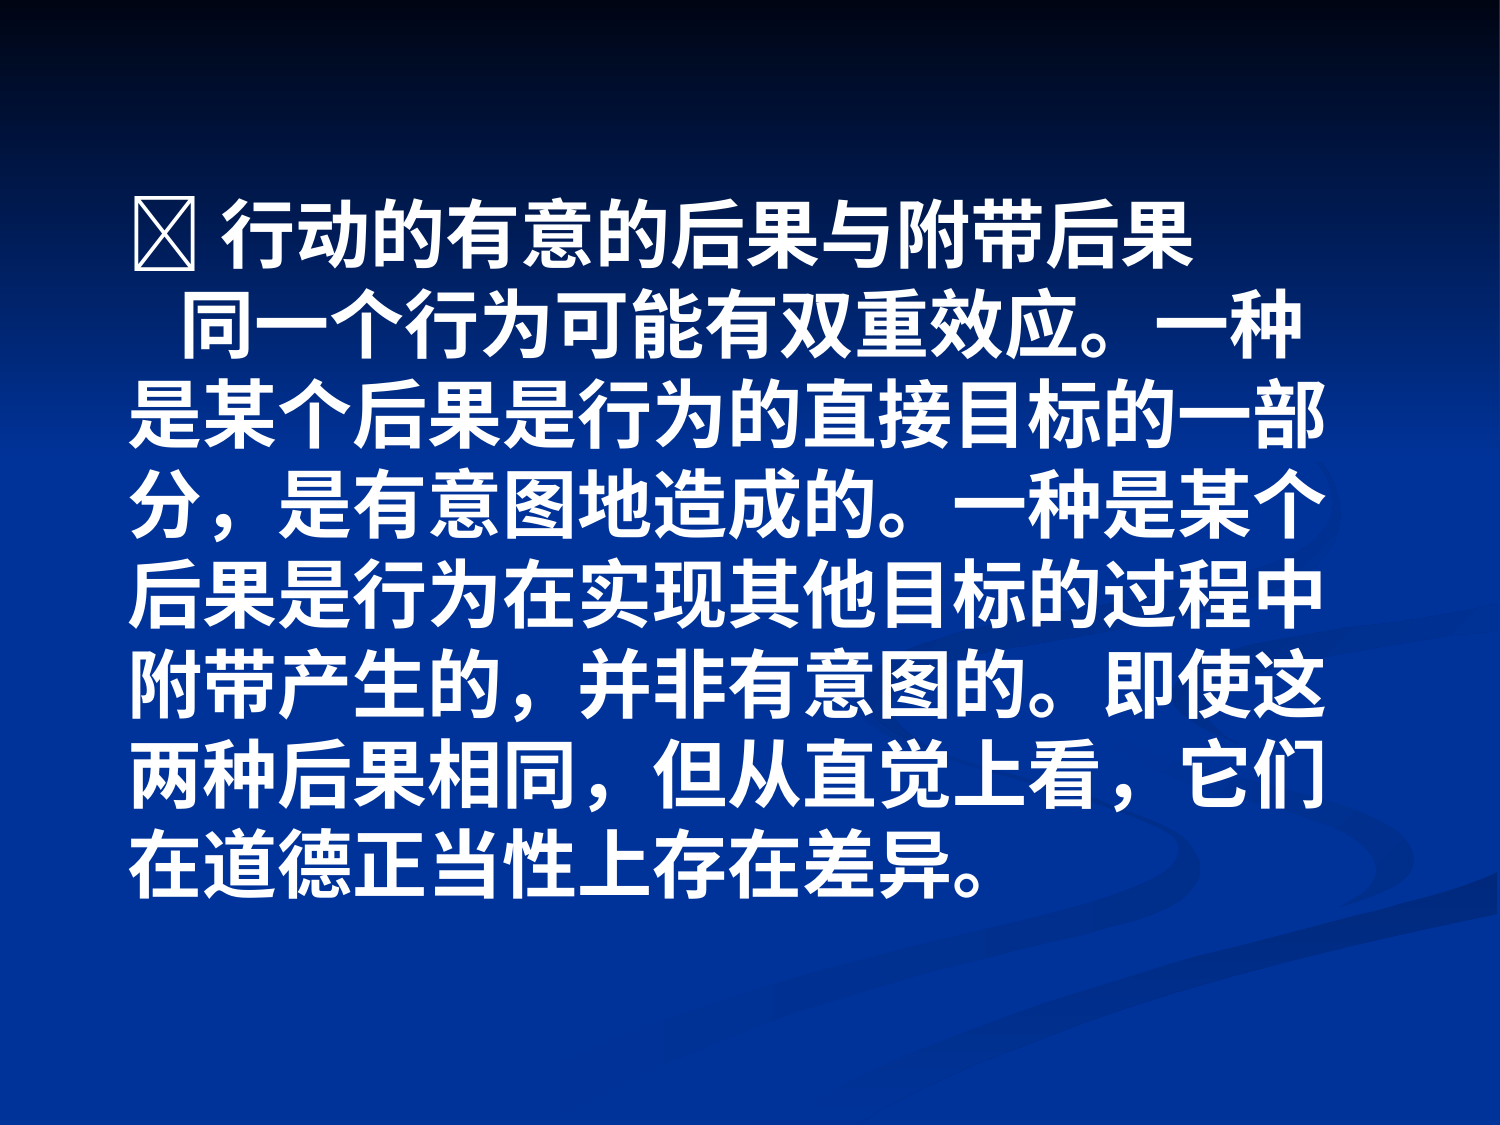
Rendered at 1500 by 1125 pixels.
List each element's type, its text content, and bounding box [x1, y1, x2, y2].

text_box 行动的有意的后果与附带后果 同一个行为可能有双重效应。一种是某个后果是行为的直接目标的一部分，是有意图地造成的。一种是某个后果是行为在实现其他目标的过程中附带产生的，并非有意图的。即使这两种后果相同，但从直觉上看，它们在道德正当性上存在差异。 [112, 99, 1375, 1005]
